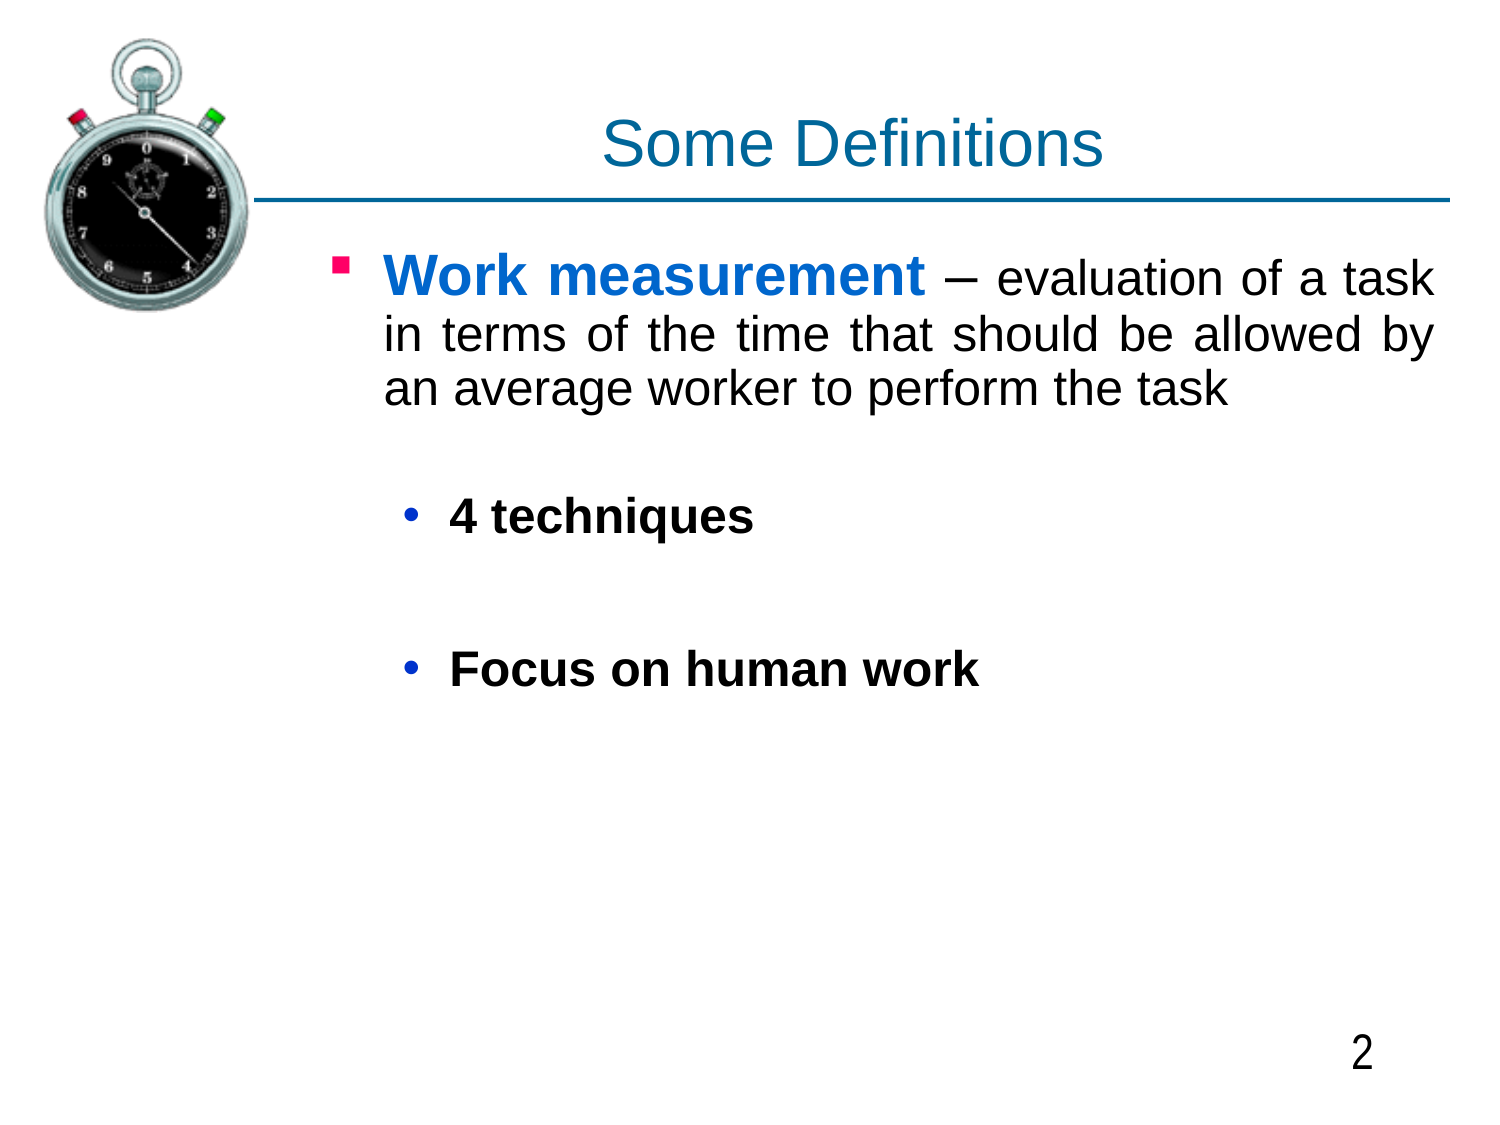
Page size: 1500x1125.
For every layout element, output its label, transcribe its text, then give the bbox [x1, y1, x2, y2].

list Work measurement – evaluation of a task in terms of the time that should be allowed by an average worker to perform the task 4 techniques Focus on human work [312, 237, 1451, 976]
title Some Definitions [273, 35, 1452, 190]
picture [37, 37, 254, 313]
